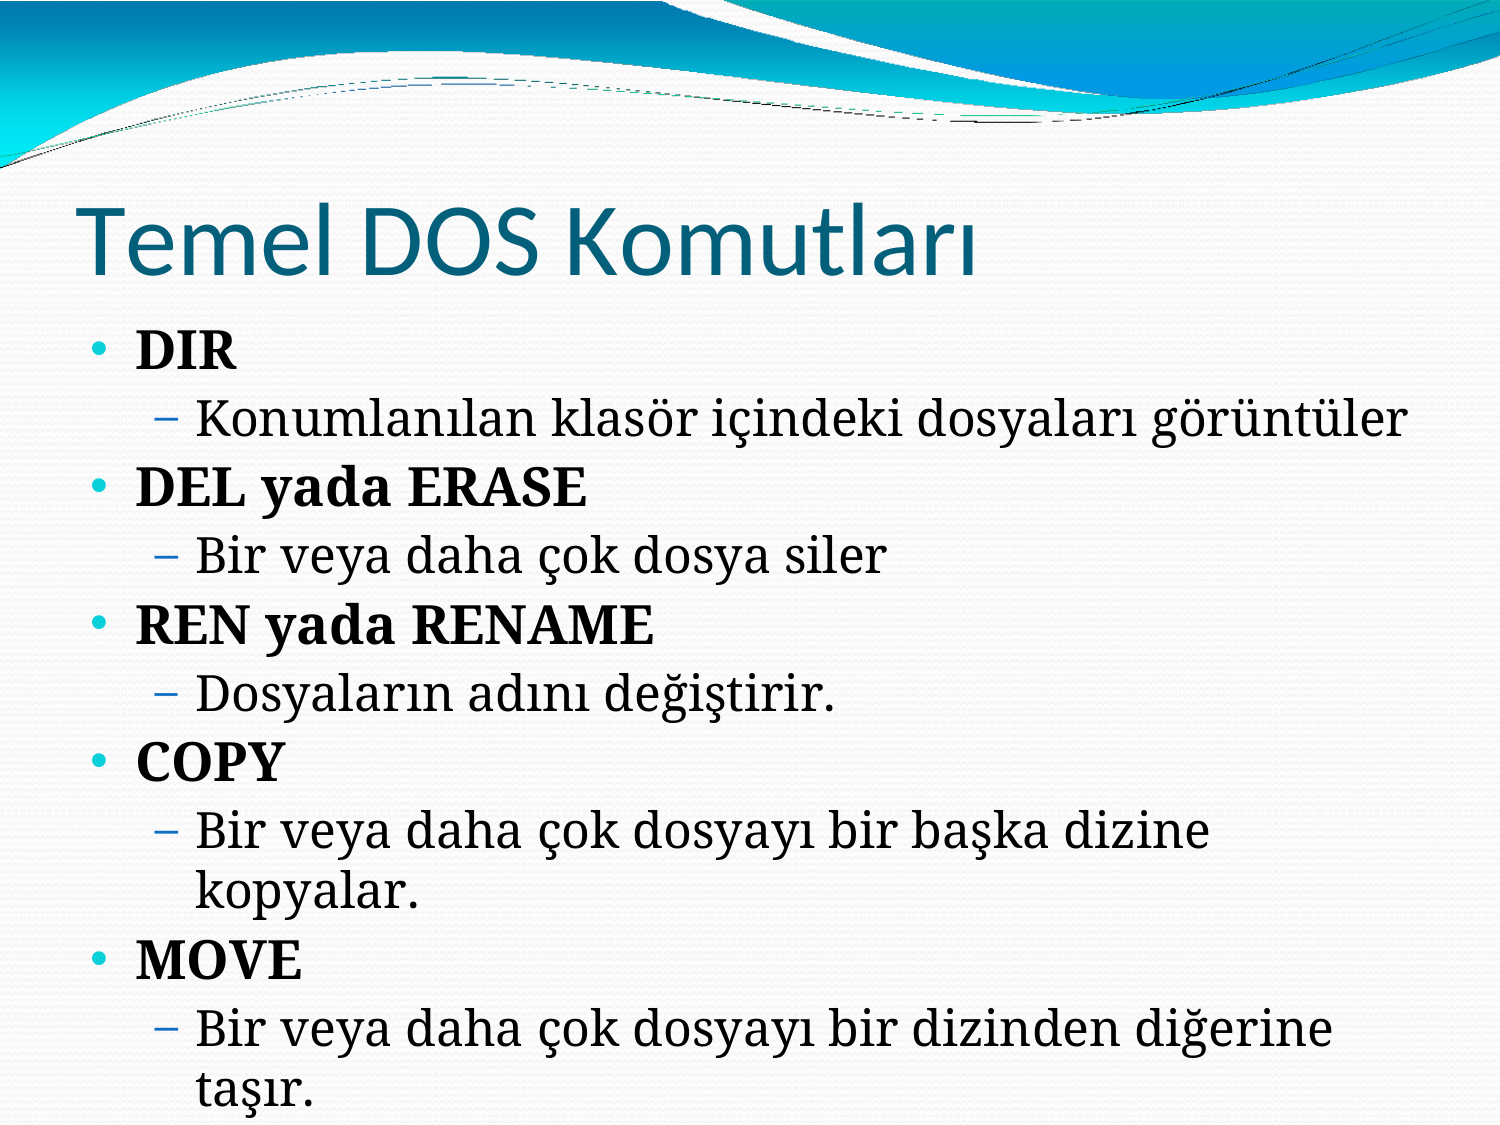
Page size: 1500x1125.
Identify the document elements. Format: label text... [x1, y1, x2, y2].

list DIR Konumlanılan klasör içindeki dosyaları görüntüler DEL yada ERASE Bir veya daha çok dosya siler REN yada RENAME Dosyaların adını değiştirir. COPY Bir veya daha çok dosyayı bir başka dizine kopyalar. MOVE Bir veya daha çok dosyayı bir dizinden diğerine taşır. [87, 315, 1413, 1117]
title Temel DOS Komutları [72, 171, 1428, 360]
picture [0, 0, 1500, 1125]
